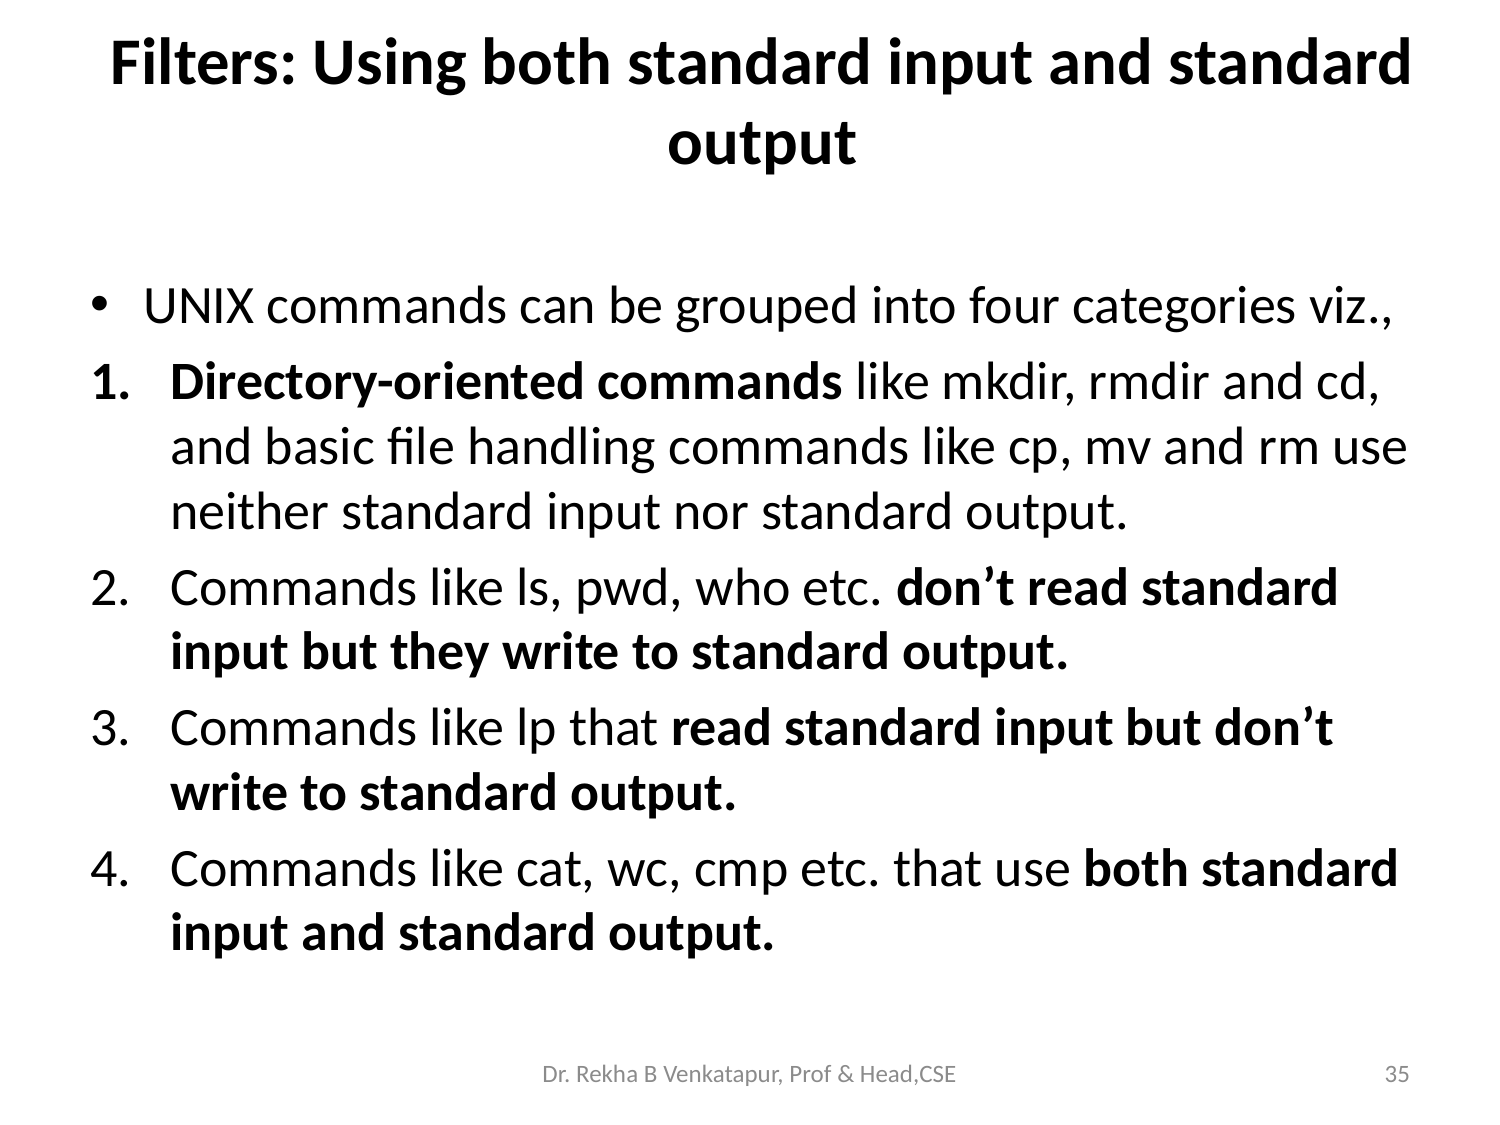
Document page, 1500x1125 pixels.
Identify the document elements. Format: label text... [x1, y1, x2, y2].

list UNIX commands can be grouped into four categories viz., Directory-oriented commands like mkdir, rmdir and cd, and basic file handling commands like cp, mv and rm use neither standard input nor standard output. Commands like ls, pwd, who etc. don’t read standard input but they write to standard output. Commands like lp that read standard input but don’t write to standard output. Commands like cat, wc, cmp etc. that use both standard input and standard output. [75, 262, 1425, 1005]
title Filters: Using both standard input and standard output [24, 45, 1500, 150]
slide_number 35 [1074, 1042, 1425, 1103]
footer Dr. Rekha B Venkatapur, Prof & Head,CSE [512, 1042, 988, 1103]
